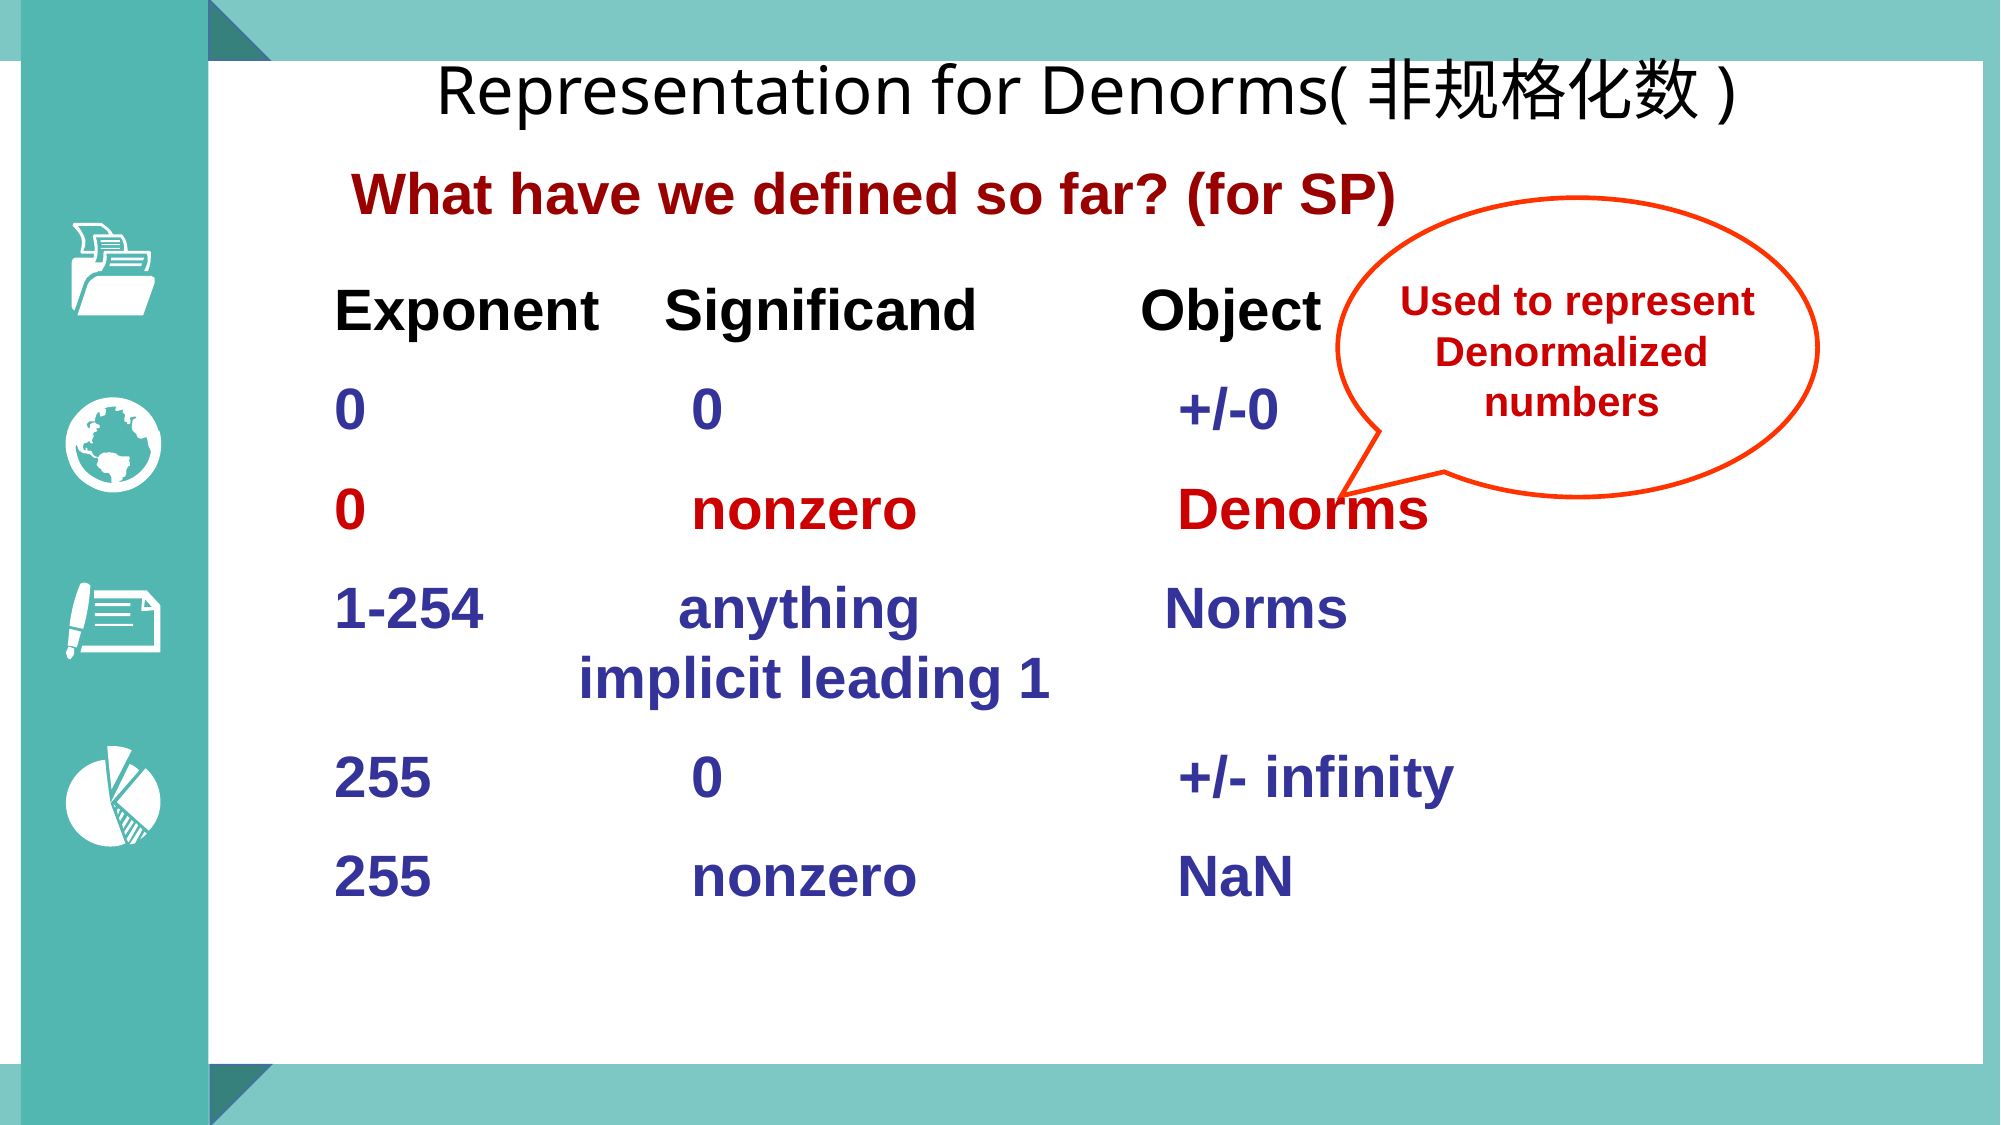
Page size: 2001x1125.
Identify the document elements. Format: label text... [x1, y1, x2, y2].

title Representation for Denorms(非规格化数) [424, 0, 1750, 133]
text_box Exponent Significand Object 0 0 +/-0 0 nonzero Denorms 1-254 anything Norms implicit leading 1 255 0 +/- infinity 255 nonzero NaN [320, 265, 1526, 916]
text_box Used to represent Denormalized numbers [1377, 197, 1818, 498]
text_box What have we defined so far? (for SP) [336, 148, 1750, 249]
